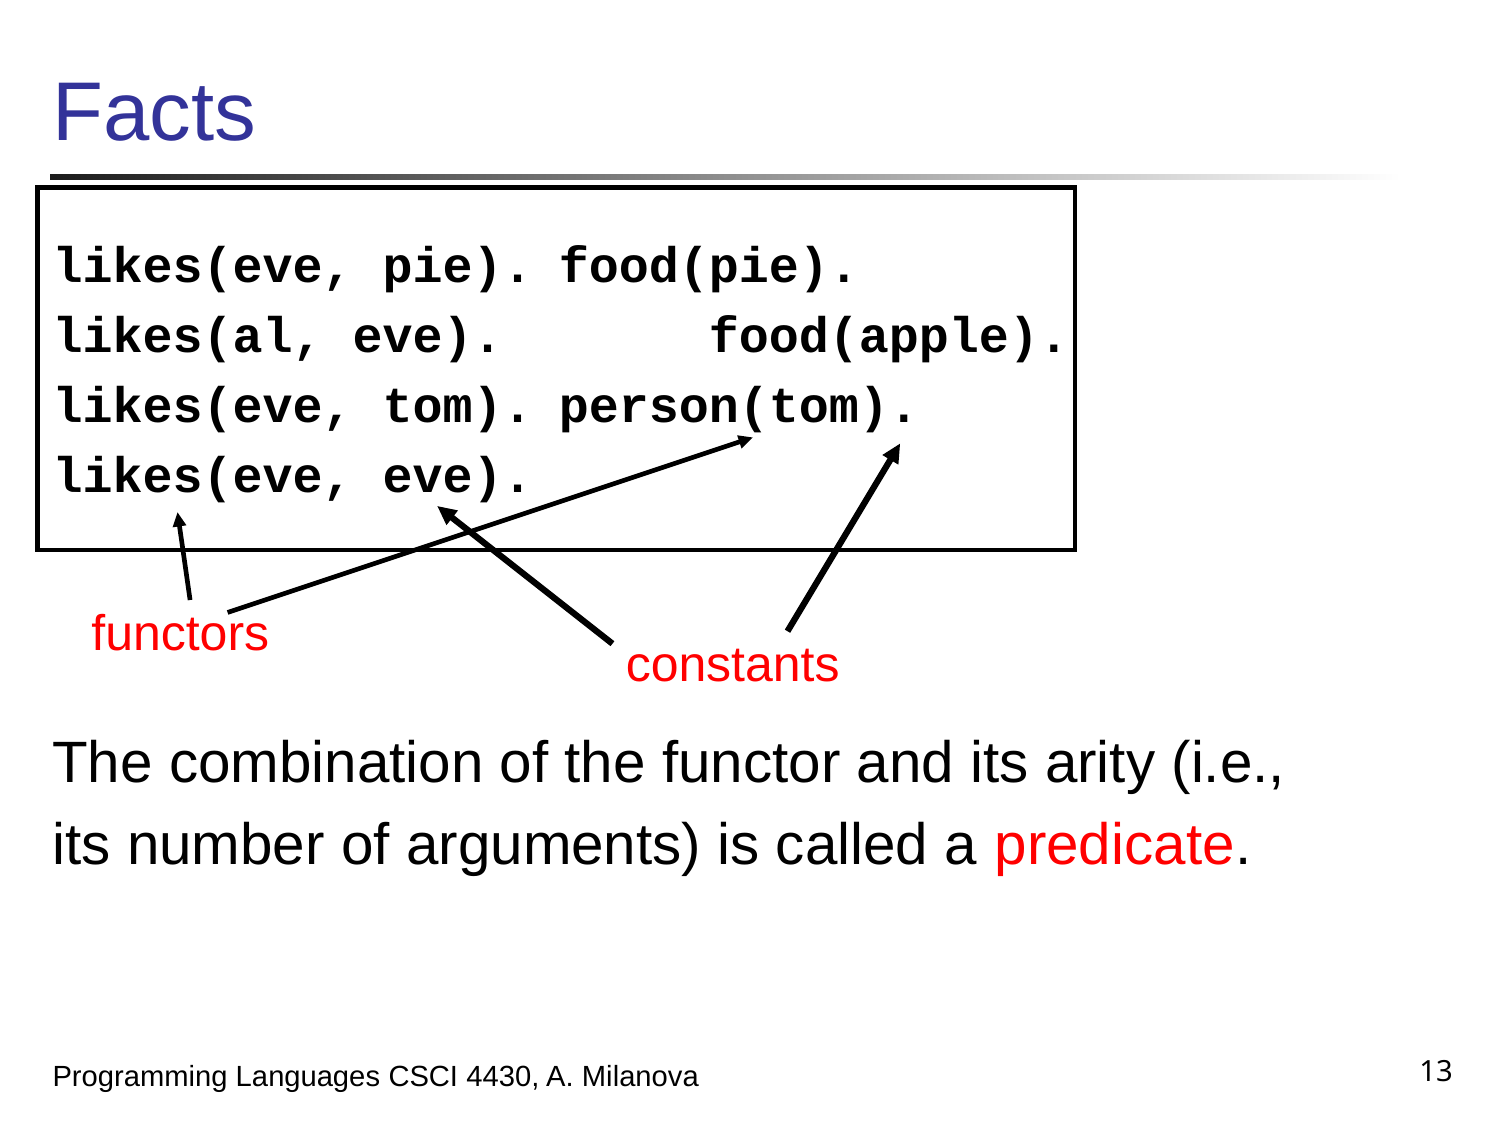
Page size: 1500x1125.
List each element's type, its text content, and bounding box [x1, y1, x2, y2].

slide_number 13 [1154, 1023, 1468, 1100]
text_box [37, 187, 1075, 550]
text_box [74, 437, 753, 669]
footer Programming Languages CSCI 4430, A. Milanova [37, 1024, 813, 1101]
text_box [437, 443, 901, 701]
title Facts [37, 0, 1466, 165]
list likes(eve, pie). food(pie). likes(al, eve). food(apple). likes(eve, tom). person(tom). likes(eve, eve). The combination of the functor and its arity (i.e., its number of arguments) is called a predicate. [37, 224, 1469, 1013]
